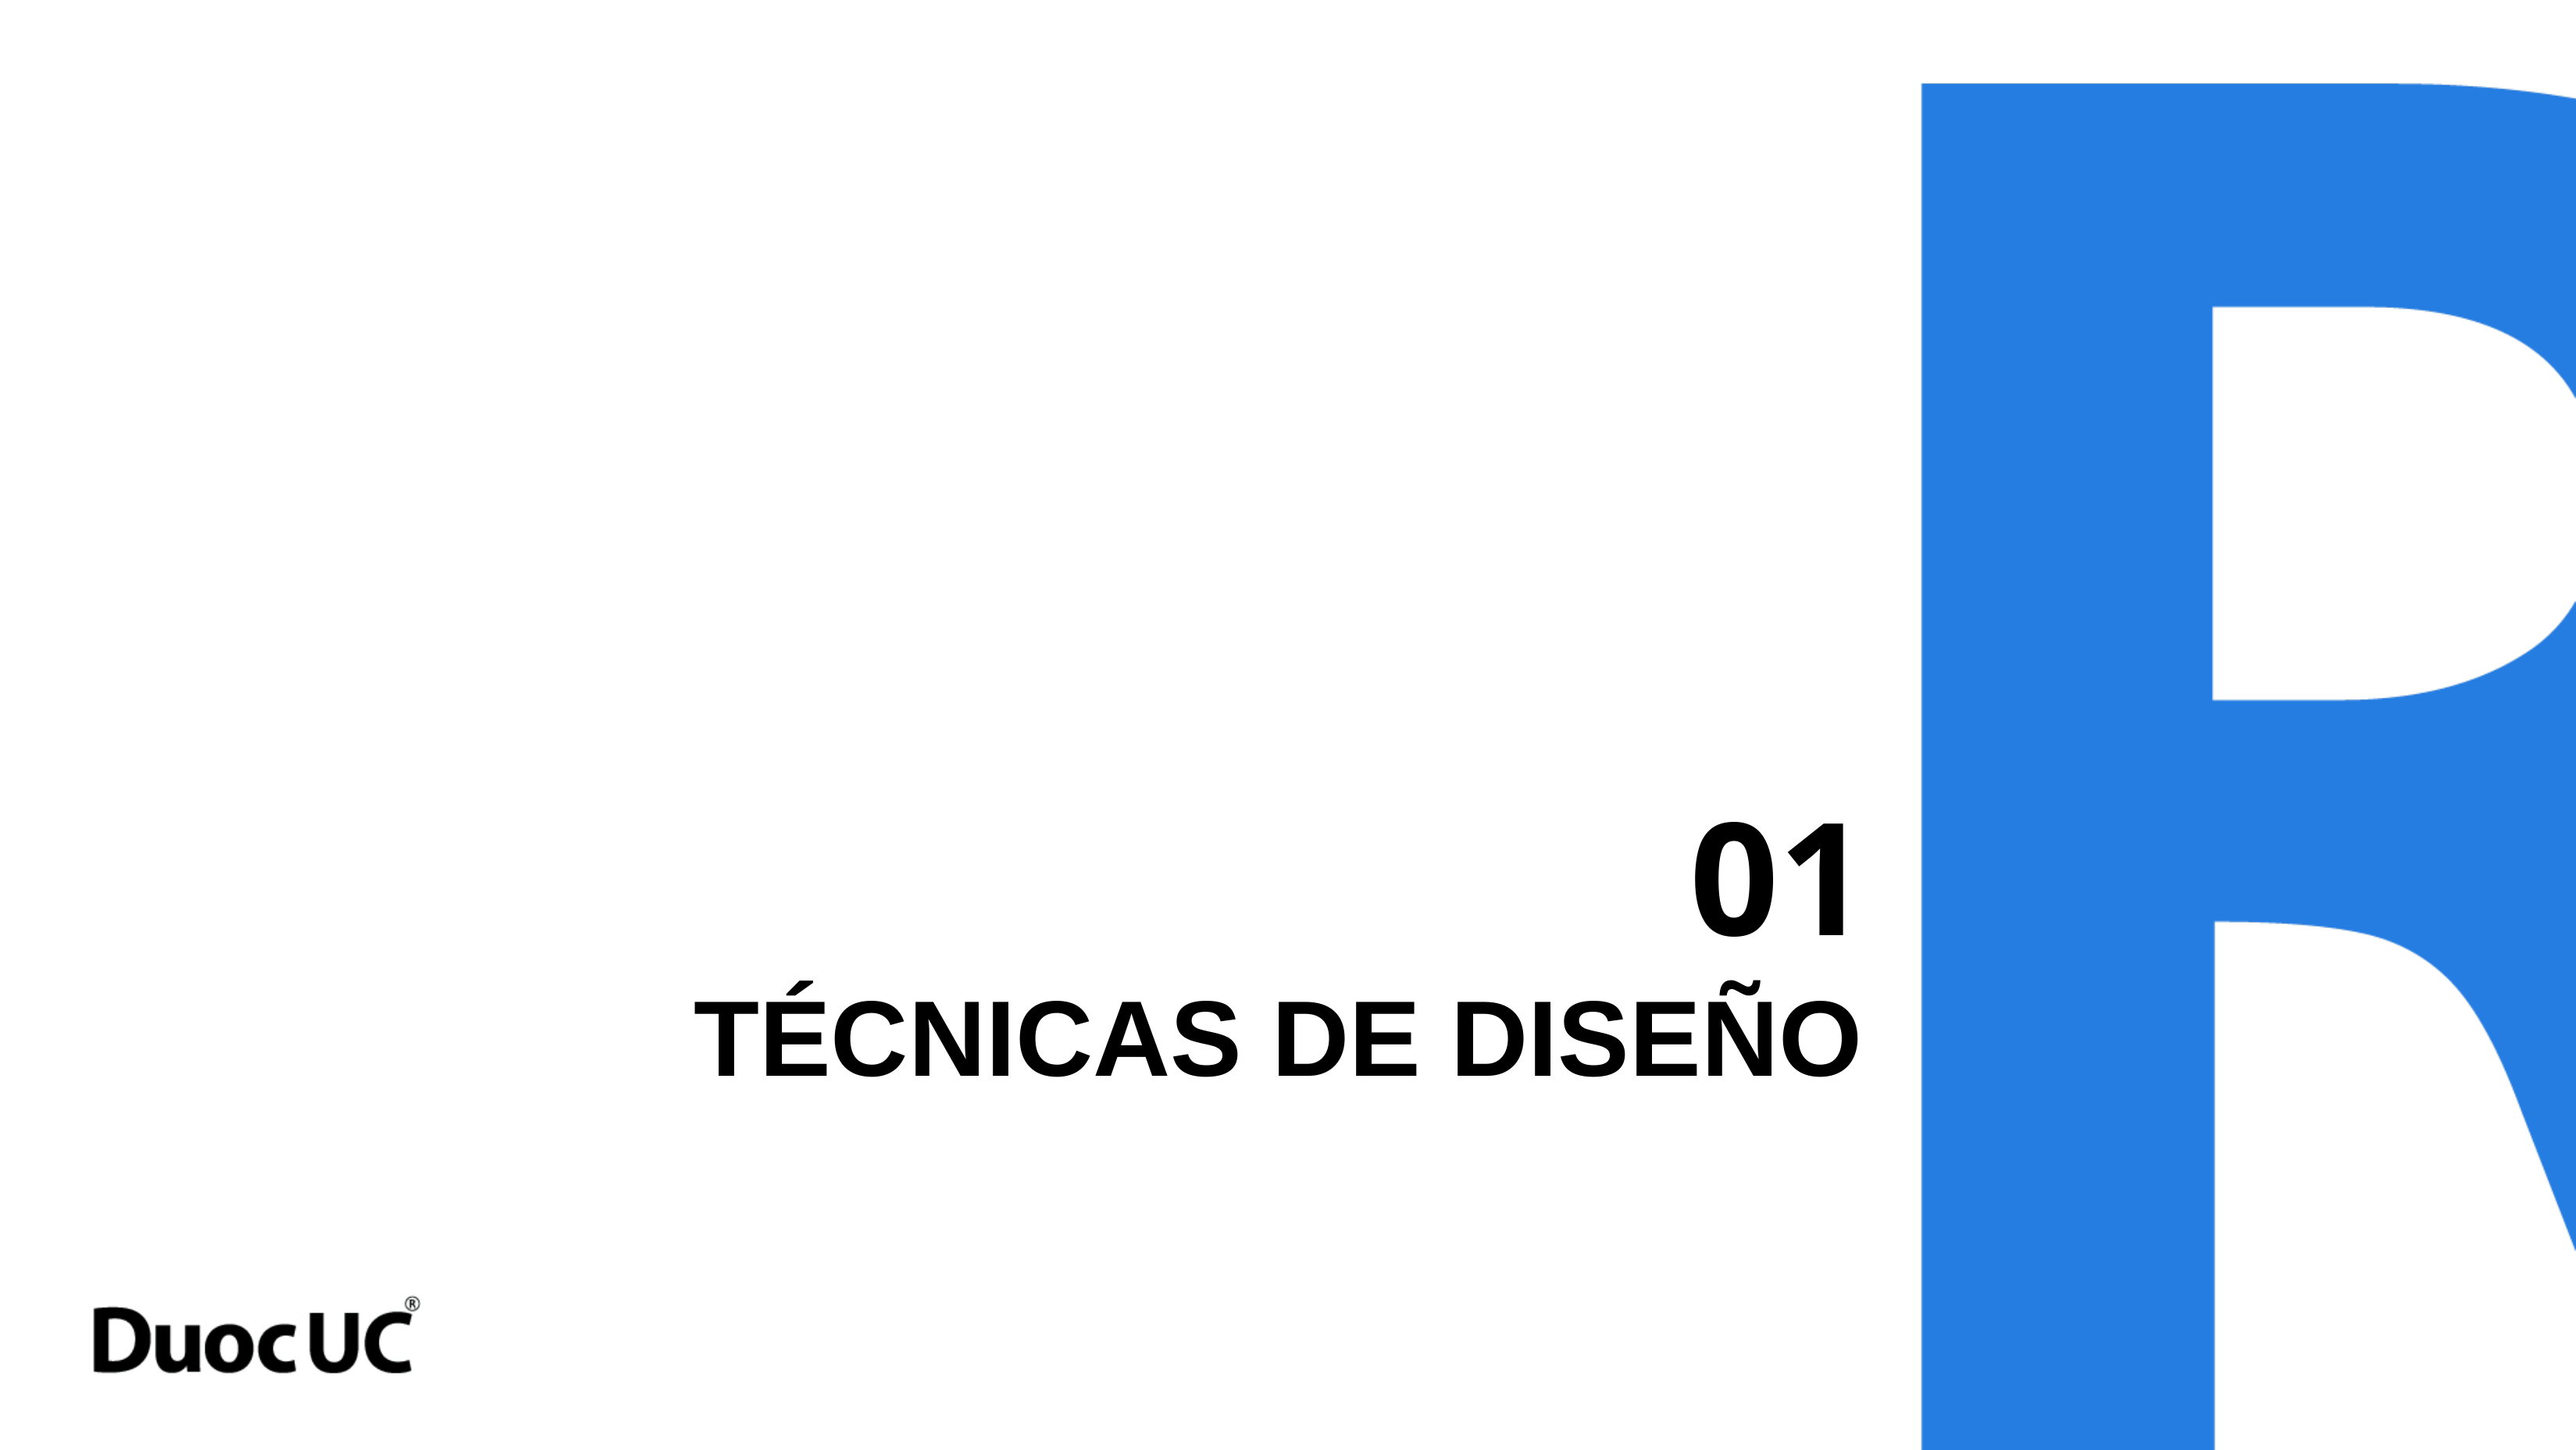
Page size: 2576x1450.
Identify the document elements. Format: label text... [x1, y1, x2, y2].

title TÉCNICAS DE DISEÑO [694, 969, 1866, 1099]
picture [0, 0, 2576, 1450]
text_box 01 [1624, 779, 1869, 967]
